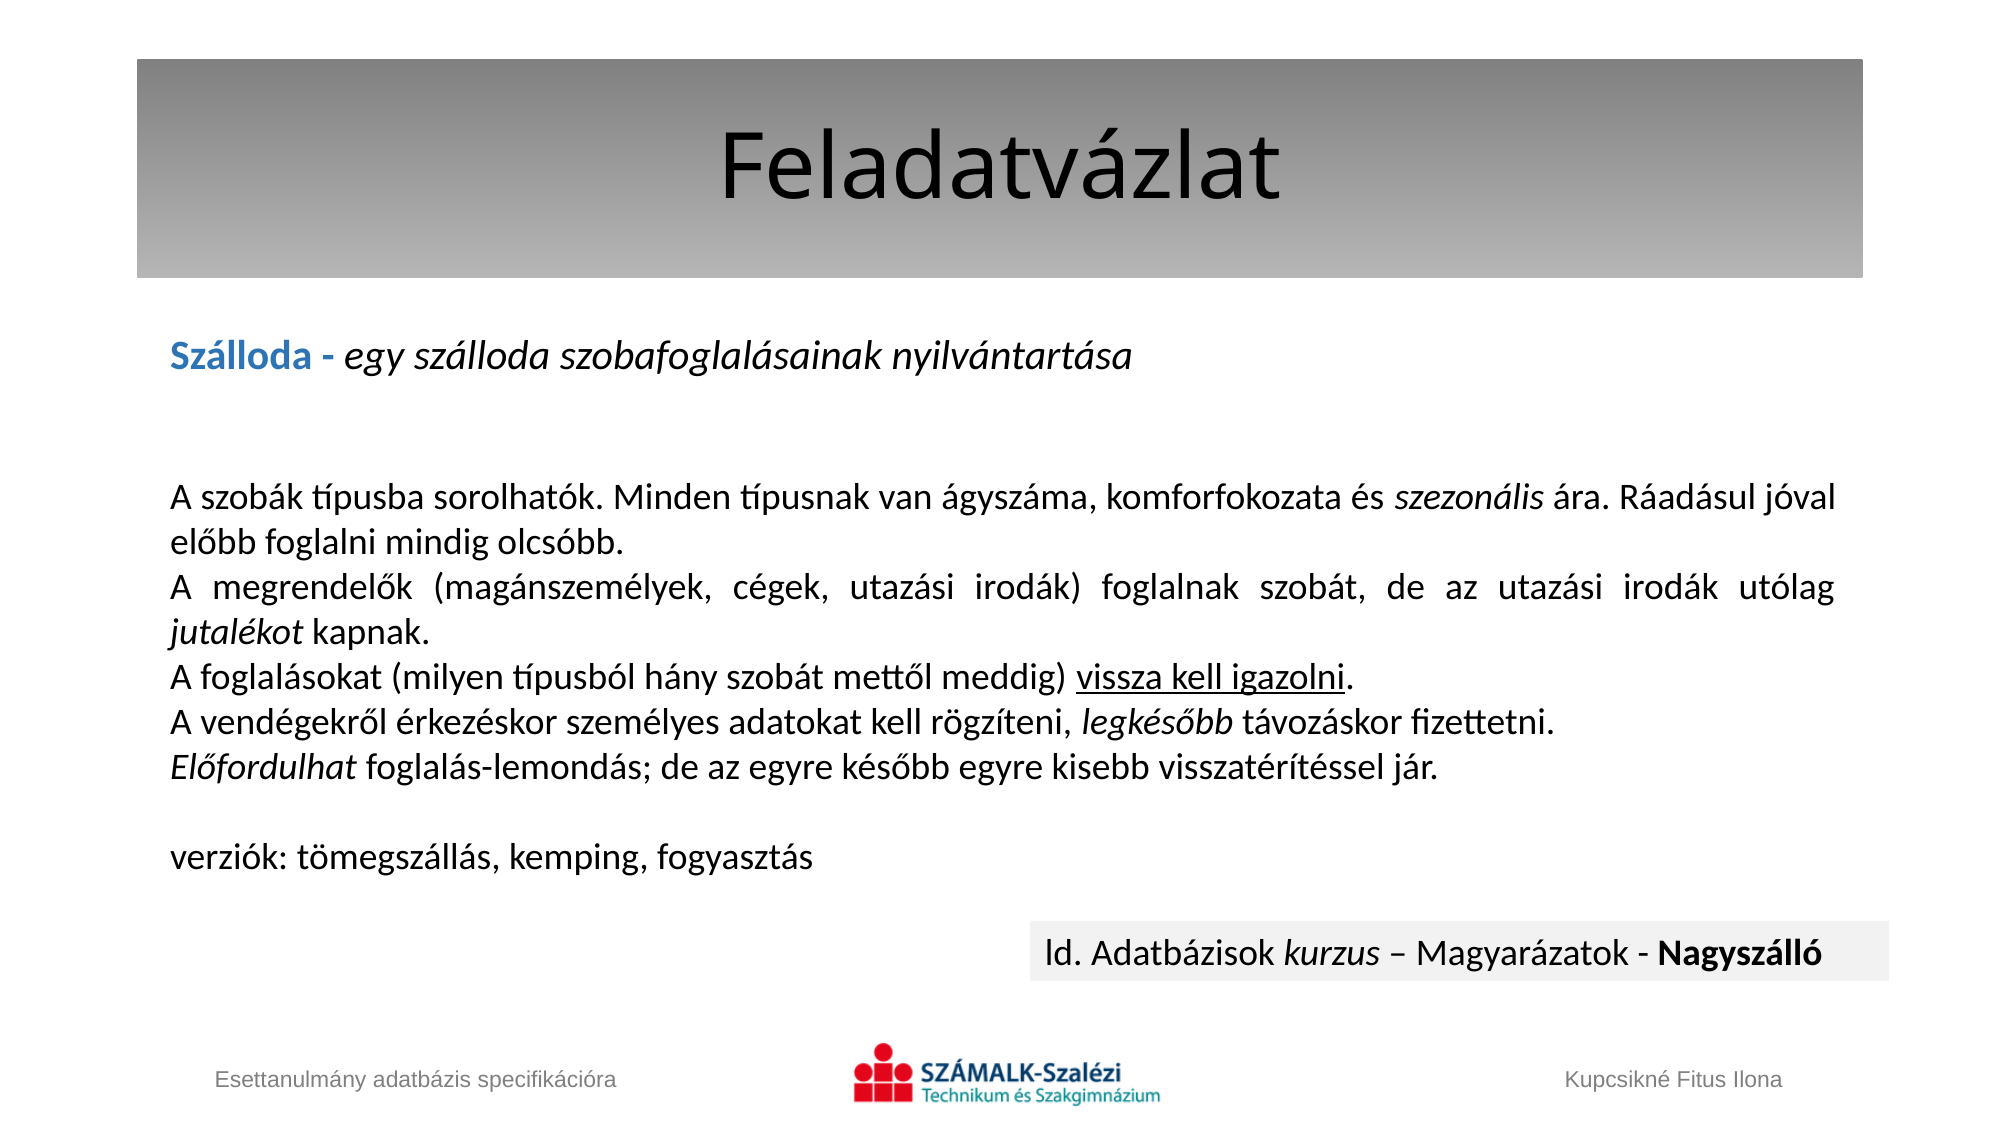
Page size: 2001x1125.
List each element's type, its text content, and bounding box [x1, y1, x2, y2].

picture [843, 1042, 1168, 1108]
text_box Szálloda - egy szálloda szobafoglalásainak nyilvántartása A szobák típusba sorolhatók. Minden típusnak van ágyszáma, komforfokozata és szezonális ára. Ráadásul jóval előbb foglalni mindig olcsóbb. A megrendelők (magánszemélyek, cégek, utazási irodák) foglalnak szobát, de az utazási irodák utólag jutalékot kapnak. A foglalásokat (milyen típusból hány szobát mettől meddig) vissza kell igazolni. A vendégekről érkezéskor személyes adatokat kell rögzíteni, legkésőbb távozáskor fizettetni. Előfordulhat foglalás-lemondás; de az egyre később egyre kisebb visszatérítéssel jár. verziók: tömegszállás, kemping, fogyasztás [155, 320, 1852, 885]
text_box Esettanulmány adatbázis specifikációra Kupcsikné Fitus Ilona [199, 1056, 843, 1099]
text_box ld. Adatbázisok kurzus – Magyarázatok - Nagyszálló [1030, 920, 1890, 981]
text_box Esettanulmány adatbázis specifikációra Kupcsikné Fitus Ilona [1168, 1056, 1798, 1099]
title Feladatvázlat [137, 59, 1863, 278]
